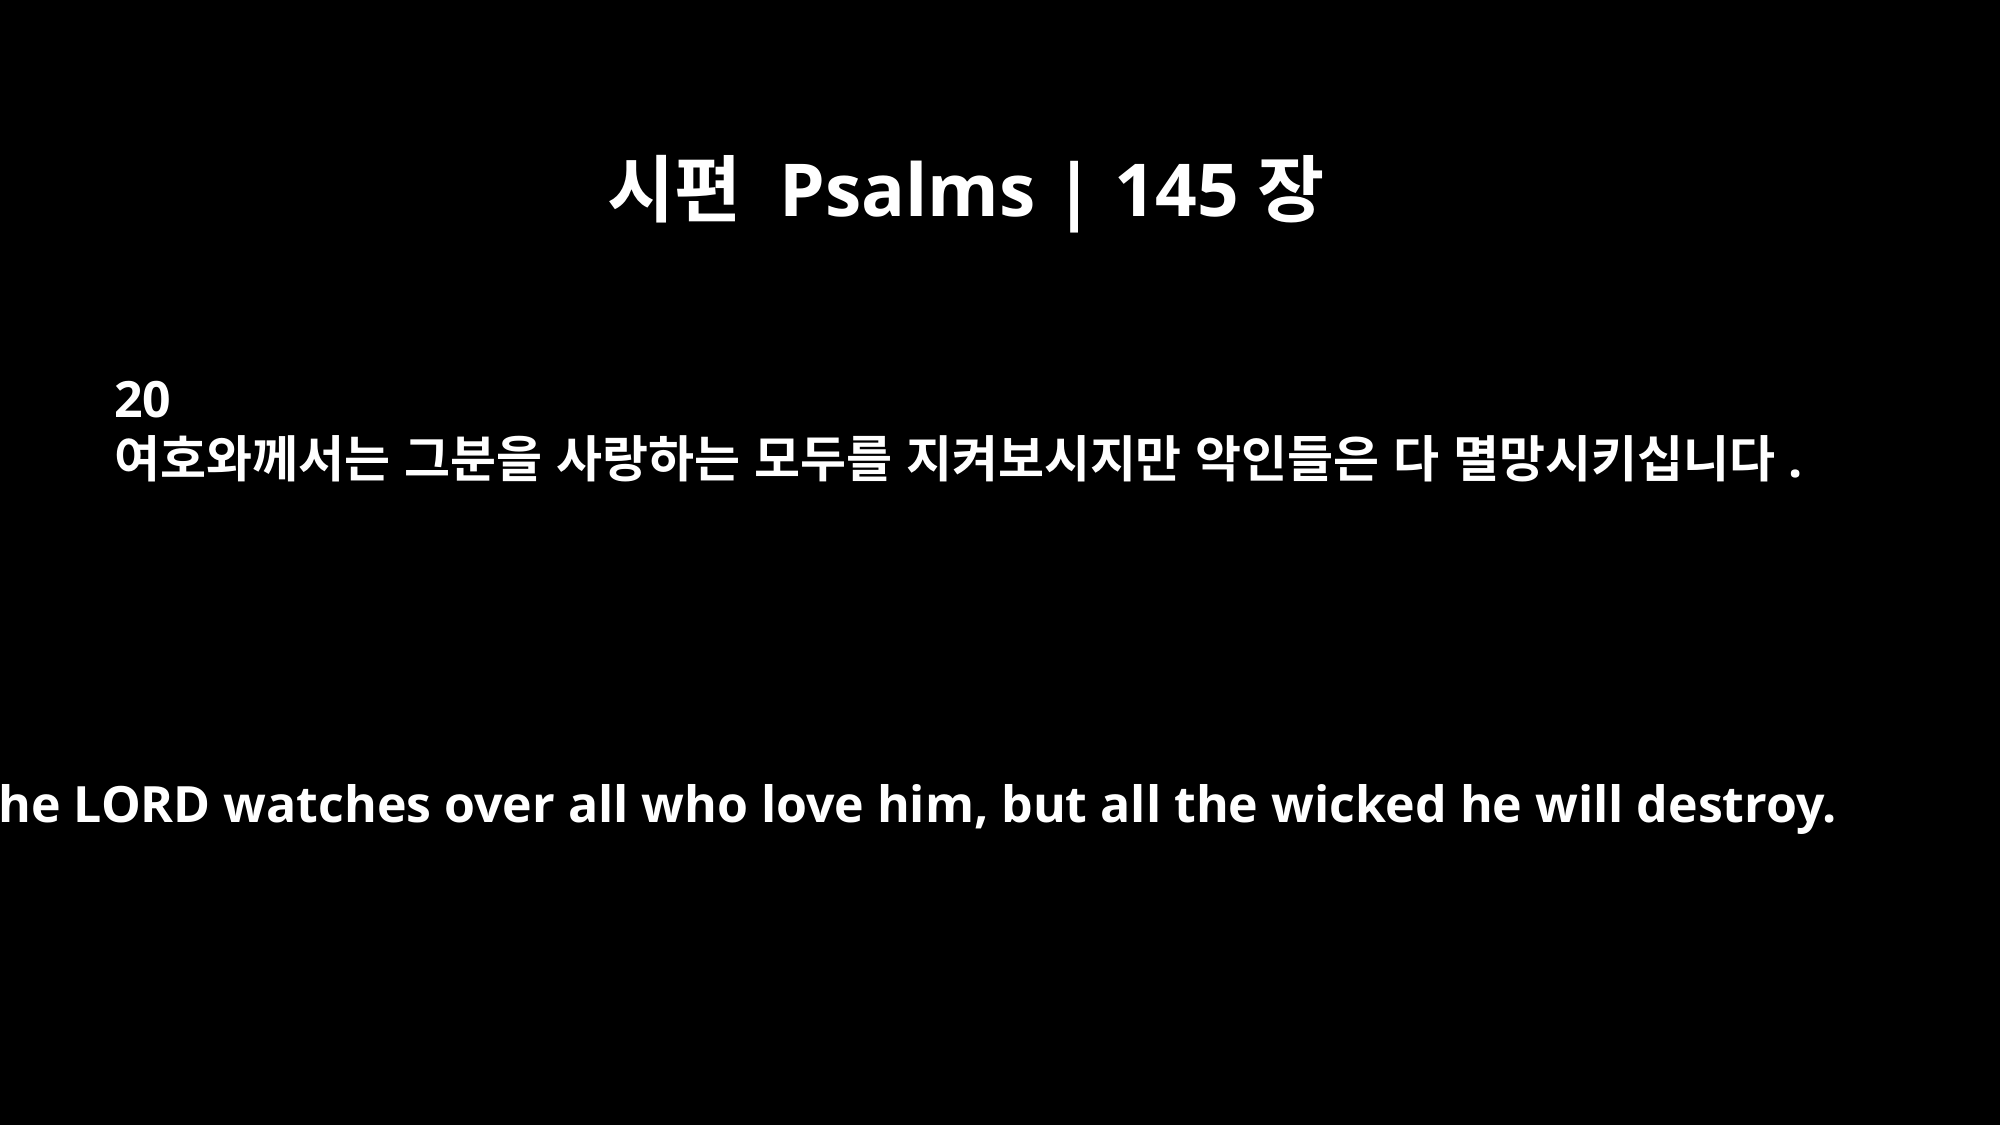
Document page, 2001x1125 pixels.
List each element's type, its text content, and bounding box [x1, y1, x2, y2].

text_box 20 여호와께서는 그분을 사랑하는 모두를 지켜보시지만 악인들은 다 멸망시키십니다. [99, 359, 1818, 495]
text_box The LORD watches over all who love him, but all the wicked he will destroy. [0, 764, 1853, 840]
text_box 시편 Psalms | 145장 [592, 136, 1340, 239]
